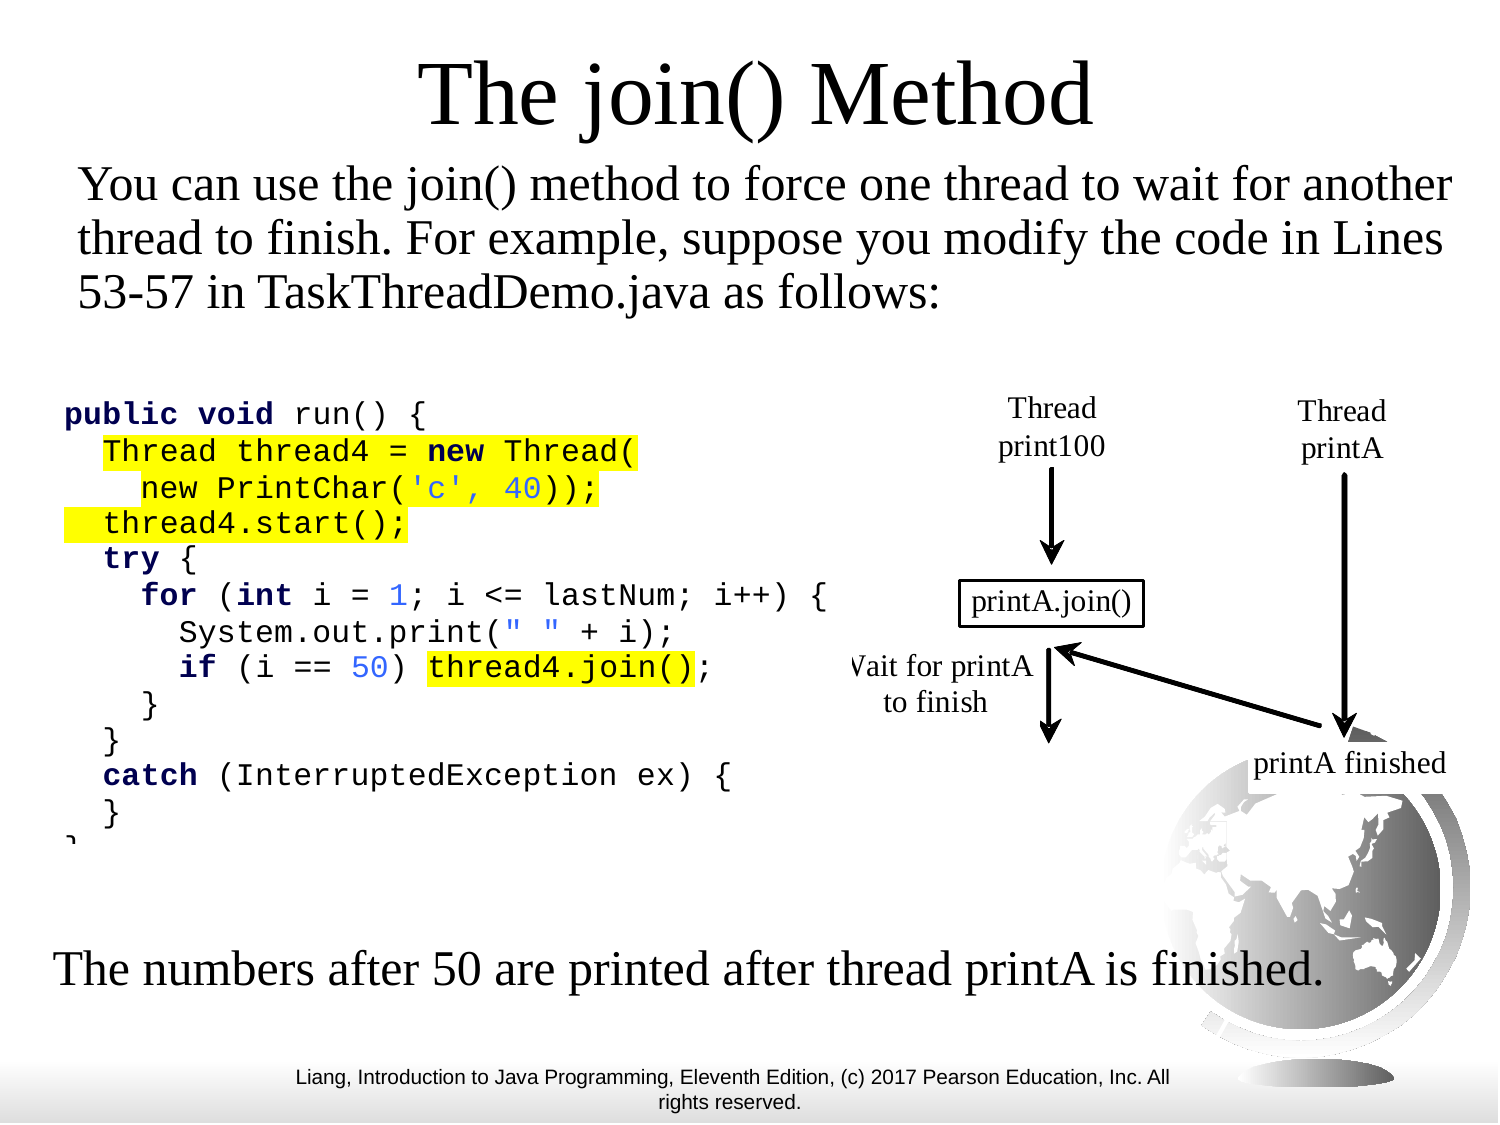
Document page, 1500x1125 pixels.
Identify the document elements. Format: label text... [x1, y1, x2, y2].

text_box The numbers after 50 are printed after thread printA is finished. [37, 875, 1475, 988]
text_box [37, 374, 1463, 849]
title The join() Method [37, 24, 1476, 151]
list You can use the join() method to force one thread to wait for another thread to finish. For example, suppose you modify the code in Lines 53-57 in TaskThreadDemo.java as follows: [62, 149, 1500, 338]
slide_number [1074, 1049, 1388, 1125]
